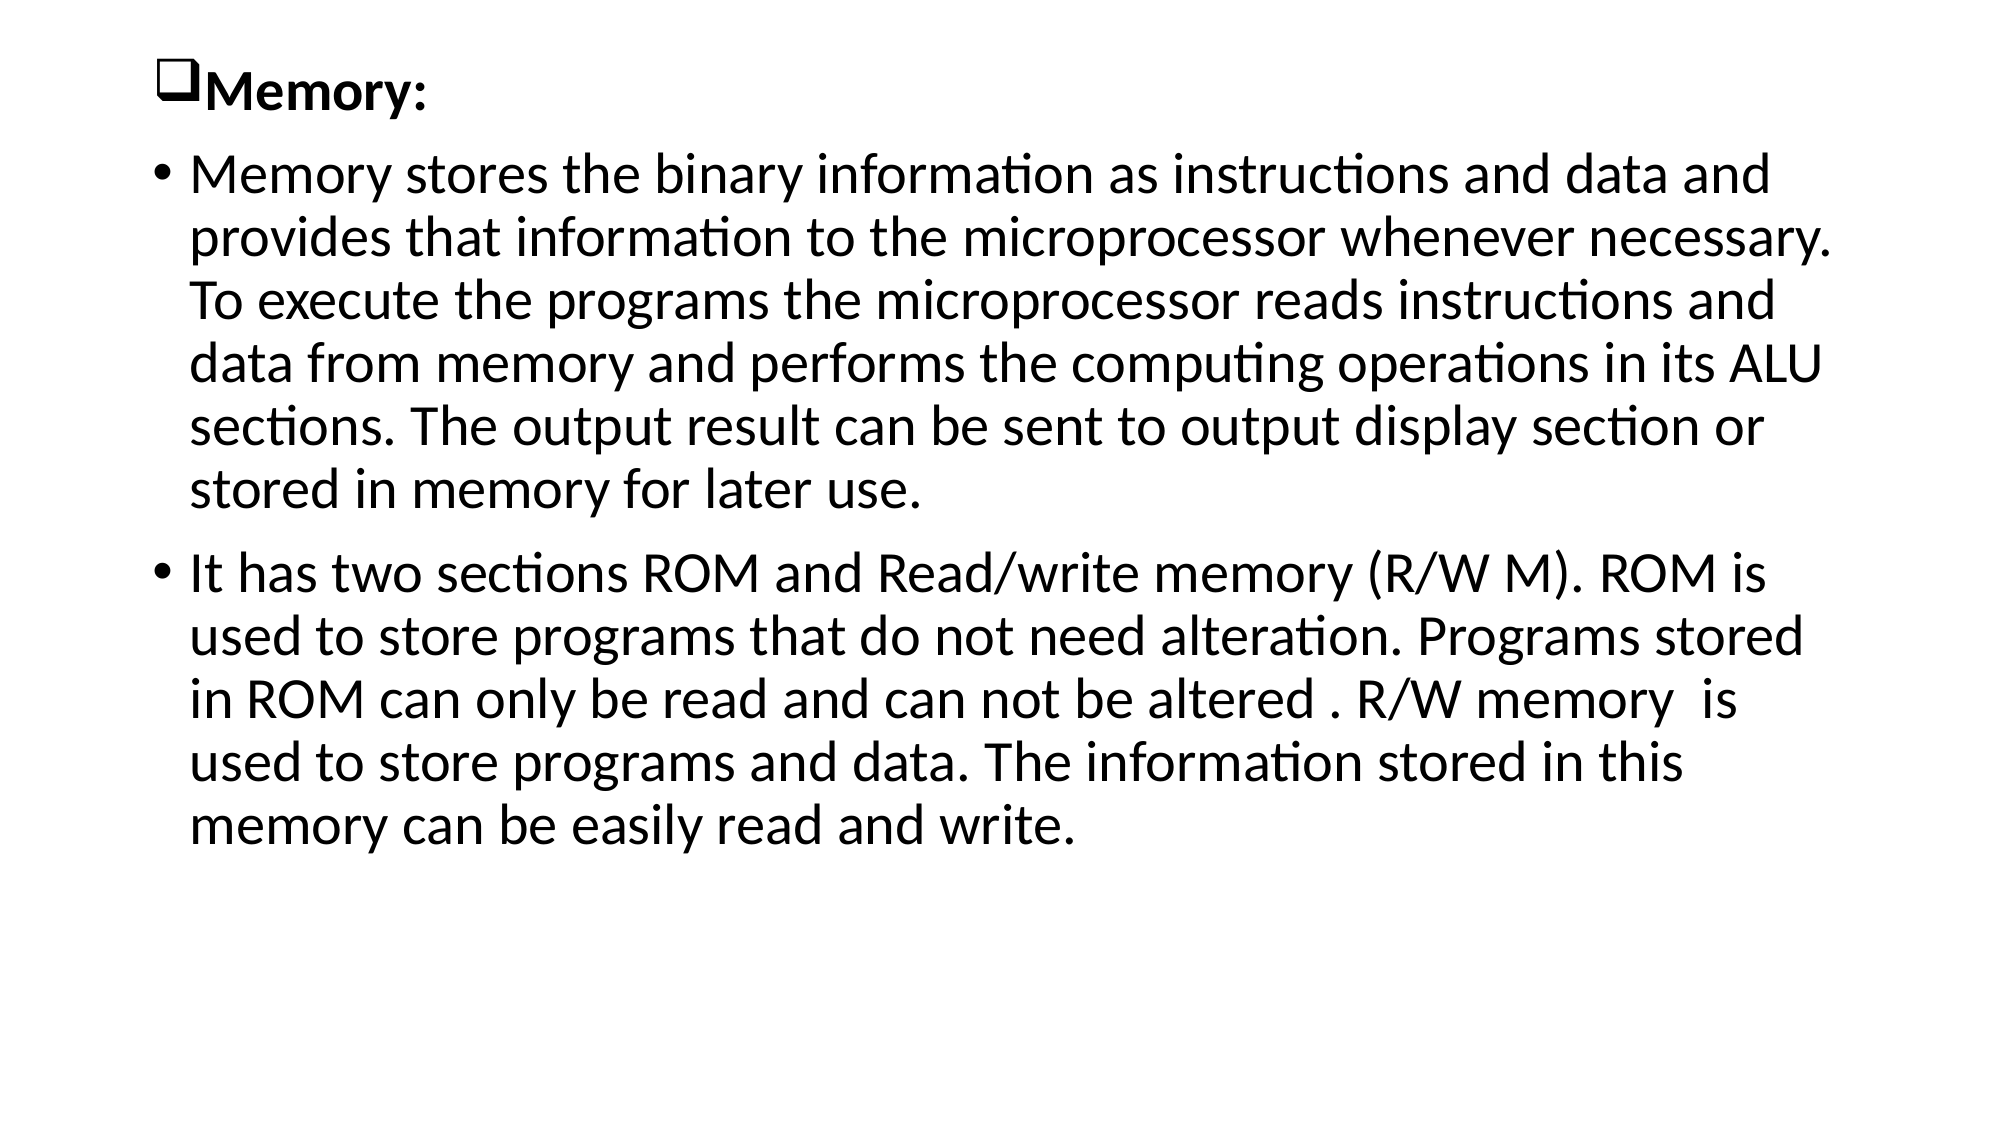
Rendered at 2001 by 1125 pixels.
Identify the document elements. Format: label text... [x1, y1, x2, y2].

list Memory: Memory stores the binary information as instructions and data and provides that information to the microprocessor whenever necessary. To execute the programs the microprocessor reads instructions and data from memory and performs the computing operations in its ALU sections. The output result can be sent to output display section or stored in memory for later use. It has two sections ROM and Read/write memory (R/W M). ROM is used to store programs that do not need alteration. Programs stored in ROM can only be read and can not be altered . R/W memory is used to store programs and data. The information stored in this memory can be easily read and write. [137, 52, 1863, 1014]
